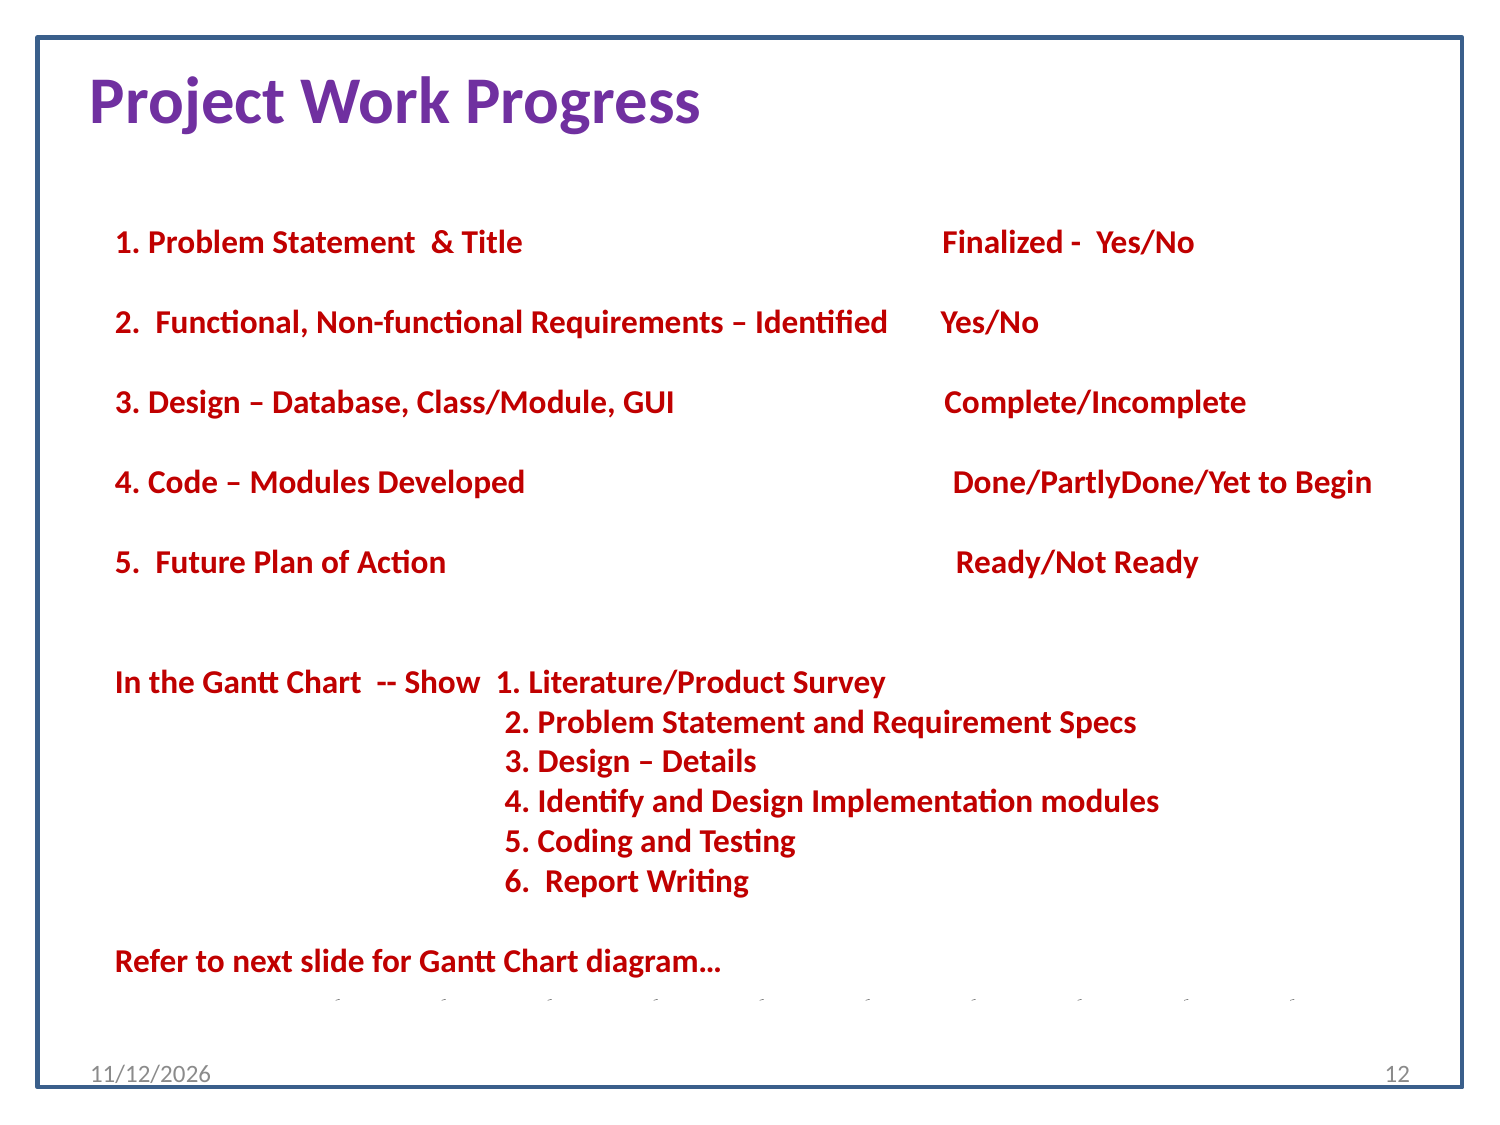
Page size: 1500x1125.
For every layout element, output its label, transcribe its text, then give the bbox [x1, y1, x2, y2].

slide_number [75, 1042, 425, 1103]
text_box [35, 35, 1464, 1089]
slide_number 12 [1074, 1042, 1425, 1103]
